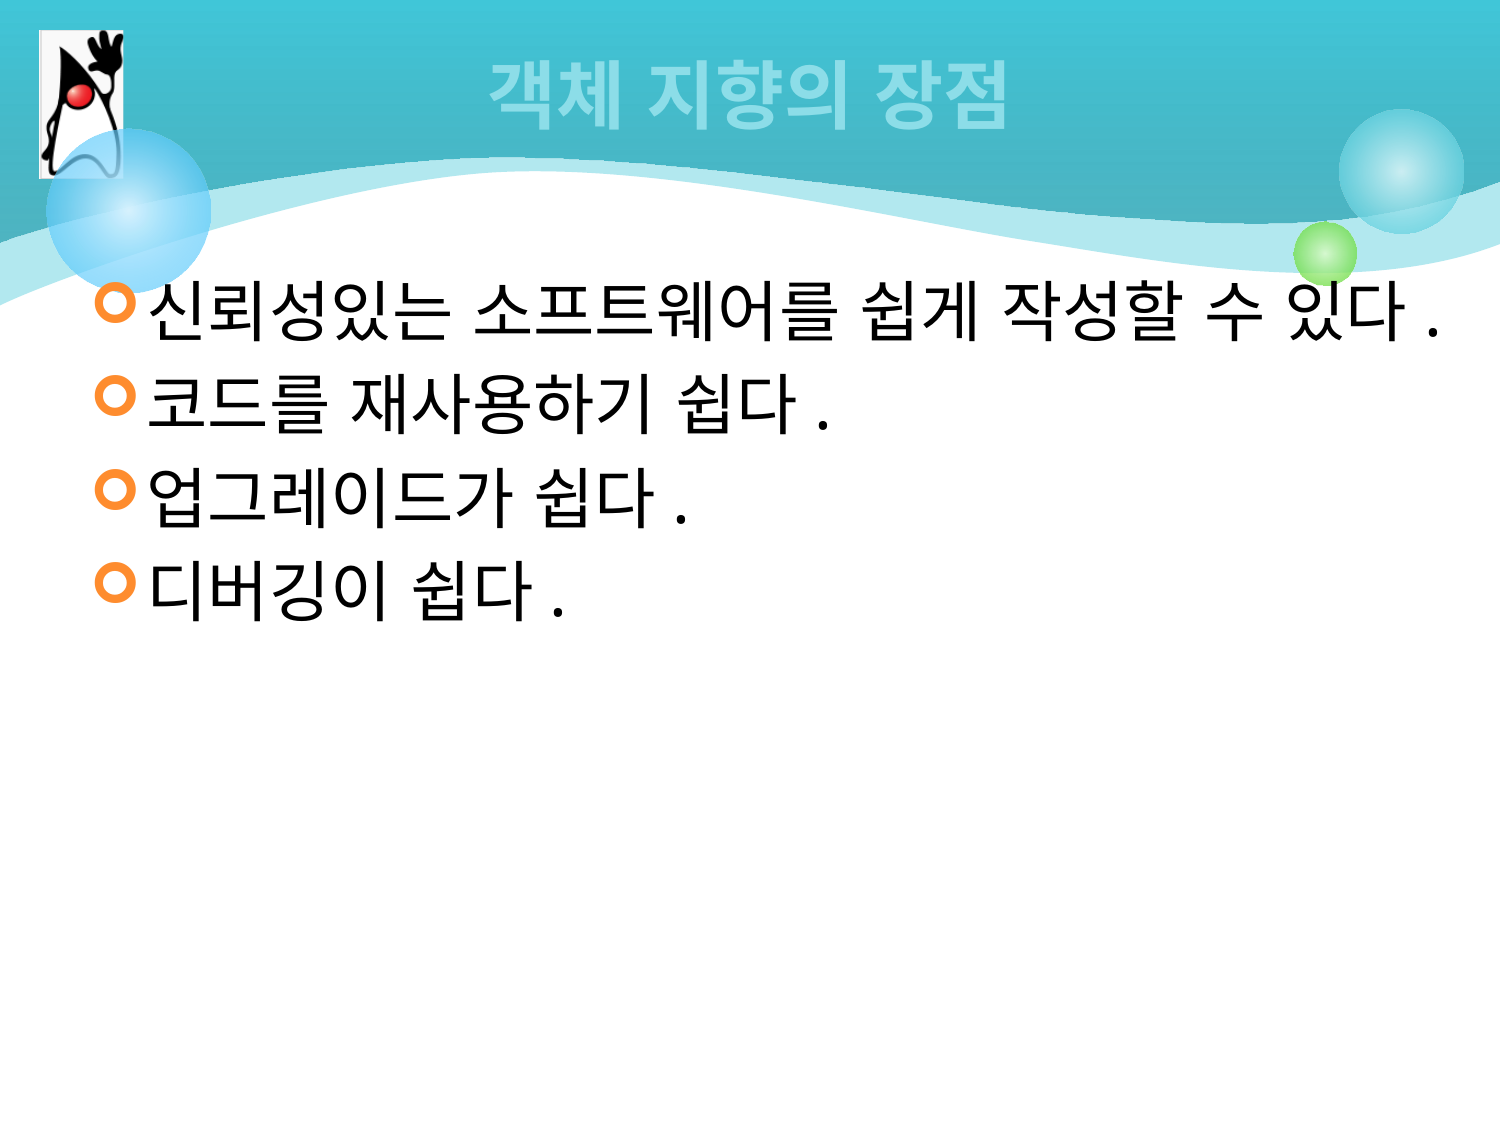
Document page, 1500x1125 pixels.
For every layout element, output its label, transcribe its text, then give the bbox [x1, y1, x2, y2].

picture [39, 30, 75, 179]
title 객체 지향의 장점 [75, 0, 1425, 188]
list 신뢰성있는 소프트웨어를 쉽게 작성할 수 있다. 코드를 재사용하기 쉽다. 업그레이드가 쉽다. 디버깅이 쉽다. [75, 262, 1425, 1005]
